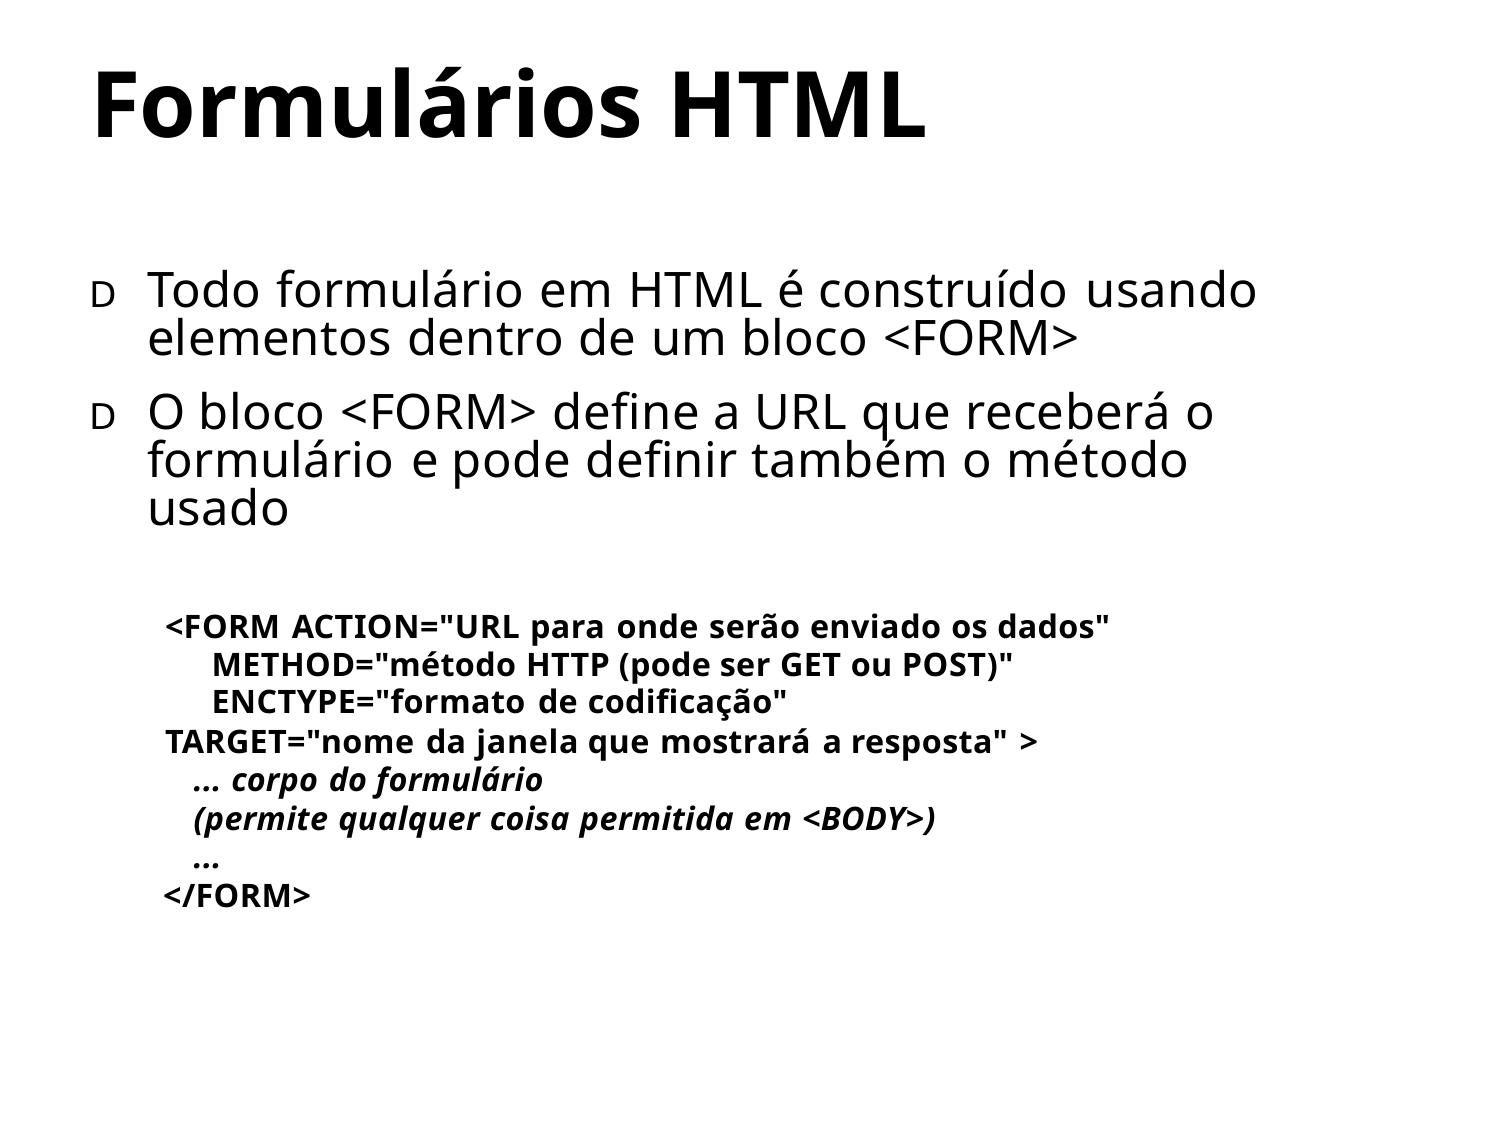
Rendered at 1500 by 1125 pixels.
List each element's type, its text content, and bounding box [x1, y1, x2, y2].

text_box <FORM ACTION="URL para onde serão enviado os dados" METHOD="método HTTP (pode ser GET ou POST)" ENCTYPE="formato de codificação" TARGET="nome da janela que mostrará a resposta" > ... corpo do formulário (permite qualquer coisa permitida em <BODY>) ... </FORM> [163, 604, 1256, 914]
text_box 𝖣 Todo formulário em HTML é construído usando elementos dentro de um bloco <FORM> 𝖣 O bloco <FORM> define a URL que receberá o formulário e pode definir também o método usado [87, 256, 1326, 536]
title Formulários HTML [87, 44, 1026, 234]
